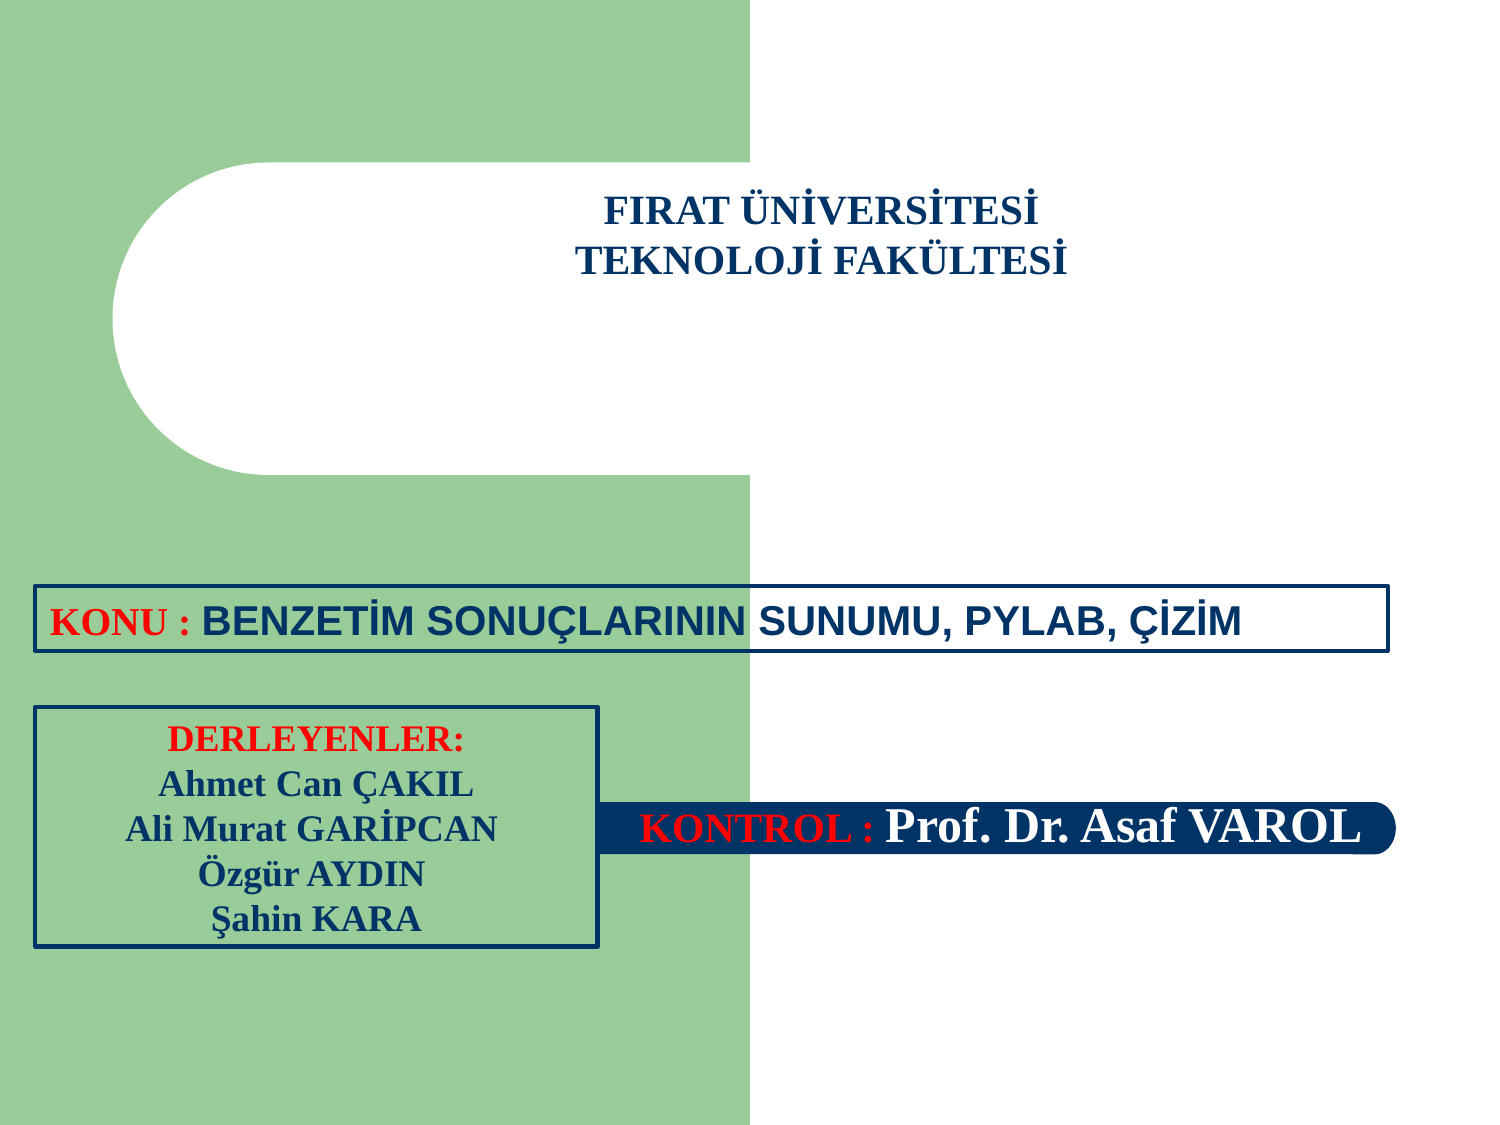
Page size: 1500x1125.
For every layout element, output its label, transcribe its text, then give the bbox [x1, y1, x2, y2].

text_box KONTROL : Prof. Dr. Asaf VAROL [624, 785, 1378, 860]
text_box FIRAT ÜNİVERSİTESİ TEKNOLOJİ FAKÜLTESİ [559, 175, 1083, 291]
text_box KONU : BENZETİM SONUÇLARININ SUNUMU, PYLAB, ÇİZİM [33, 584, 1390, 653]
text_box DERLEYENLER: Ahmet Can ÇAKIL Ali Murat GARİPCAN Özgür AYDIN Şahin KARA [33, 705, 600, 949]
